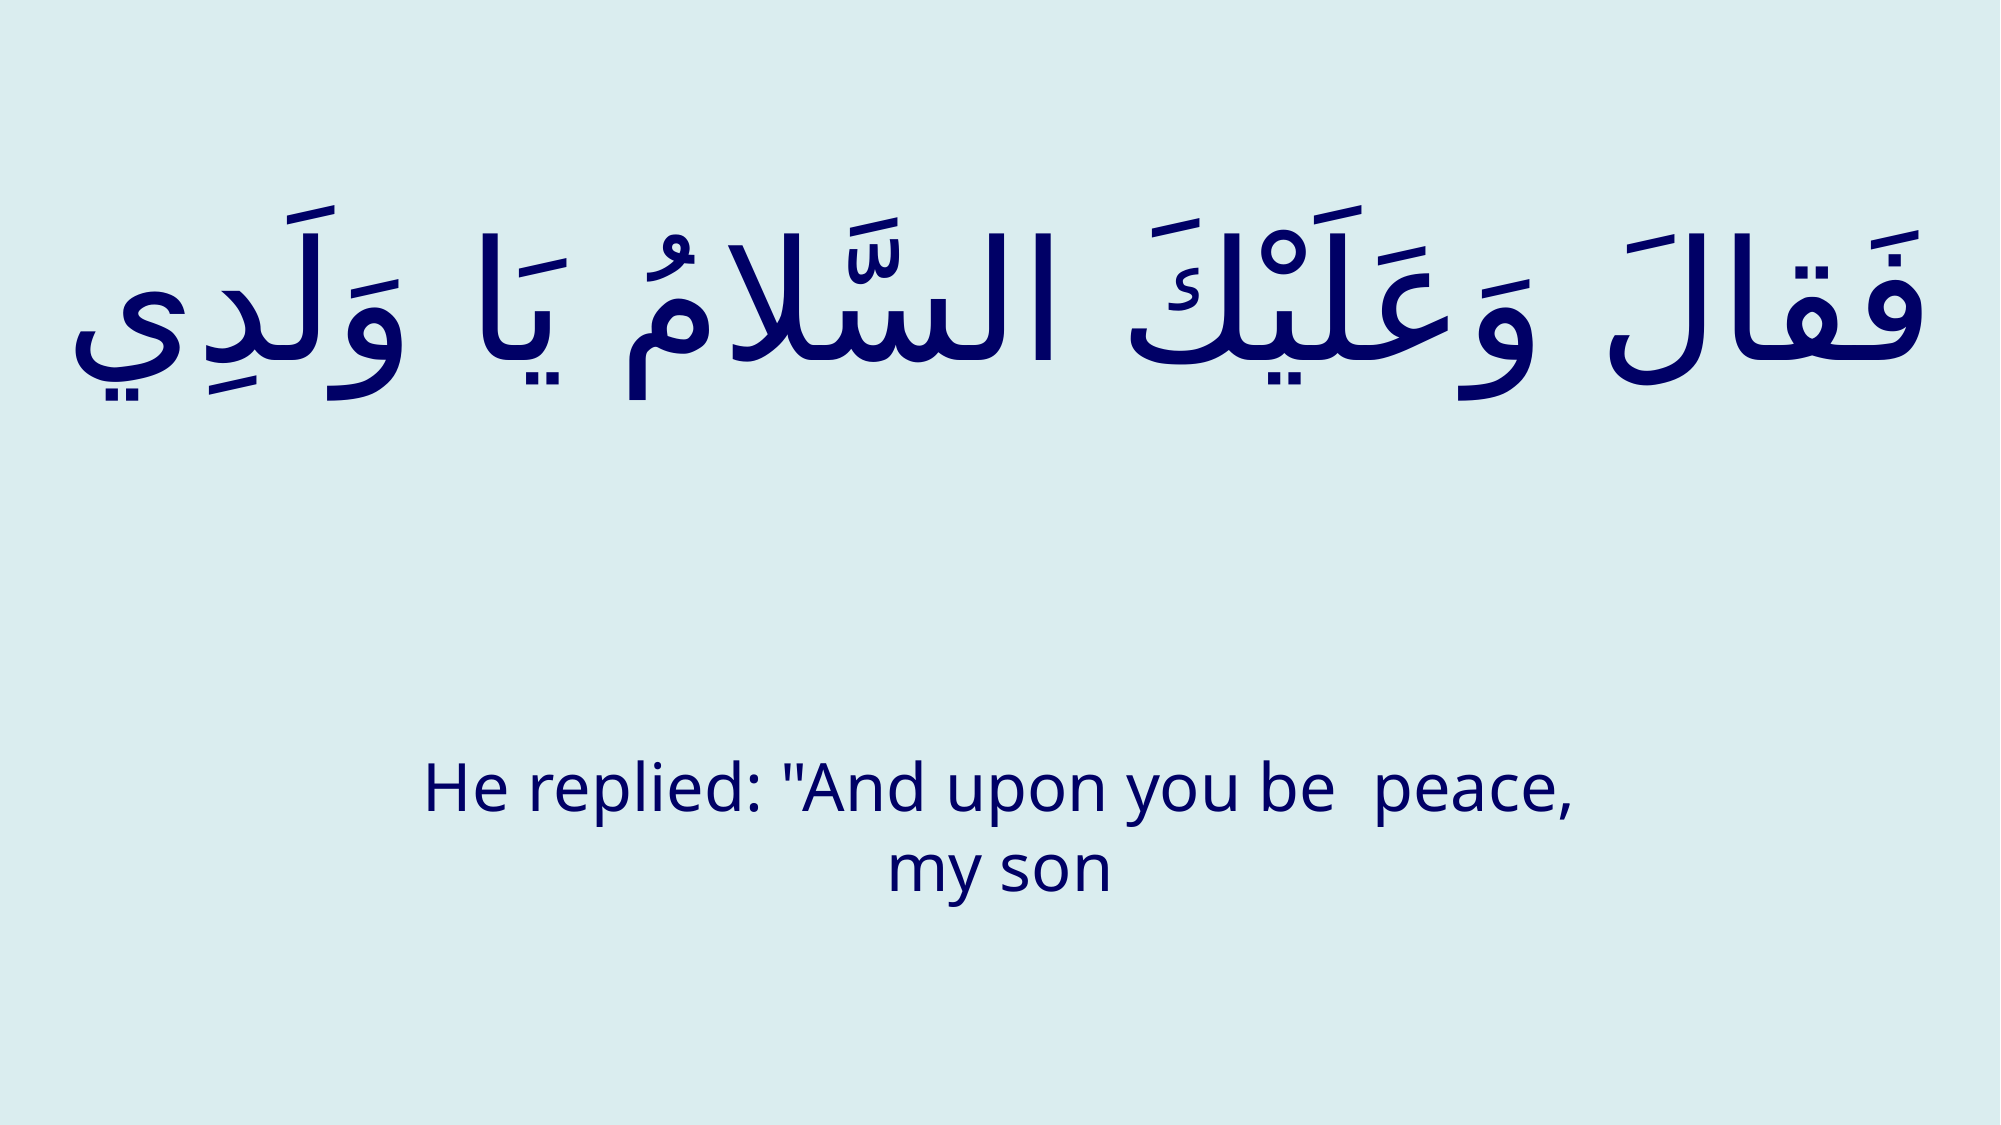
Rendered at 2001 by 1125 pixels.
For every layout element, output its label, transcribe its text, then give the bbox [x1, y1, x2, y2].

title فَقالَ وَعَلَيْكَ السَّلامُ يَا وَلَدِي [0, 200, 2000, 388]
list He replied: "And upon you be peace, my son [356, 737, 1644, 1050]
